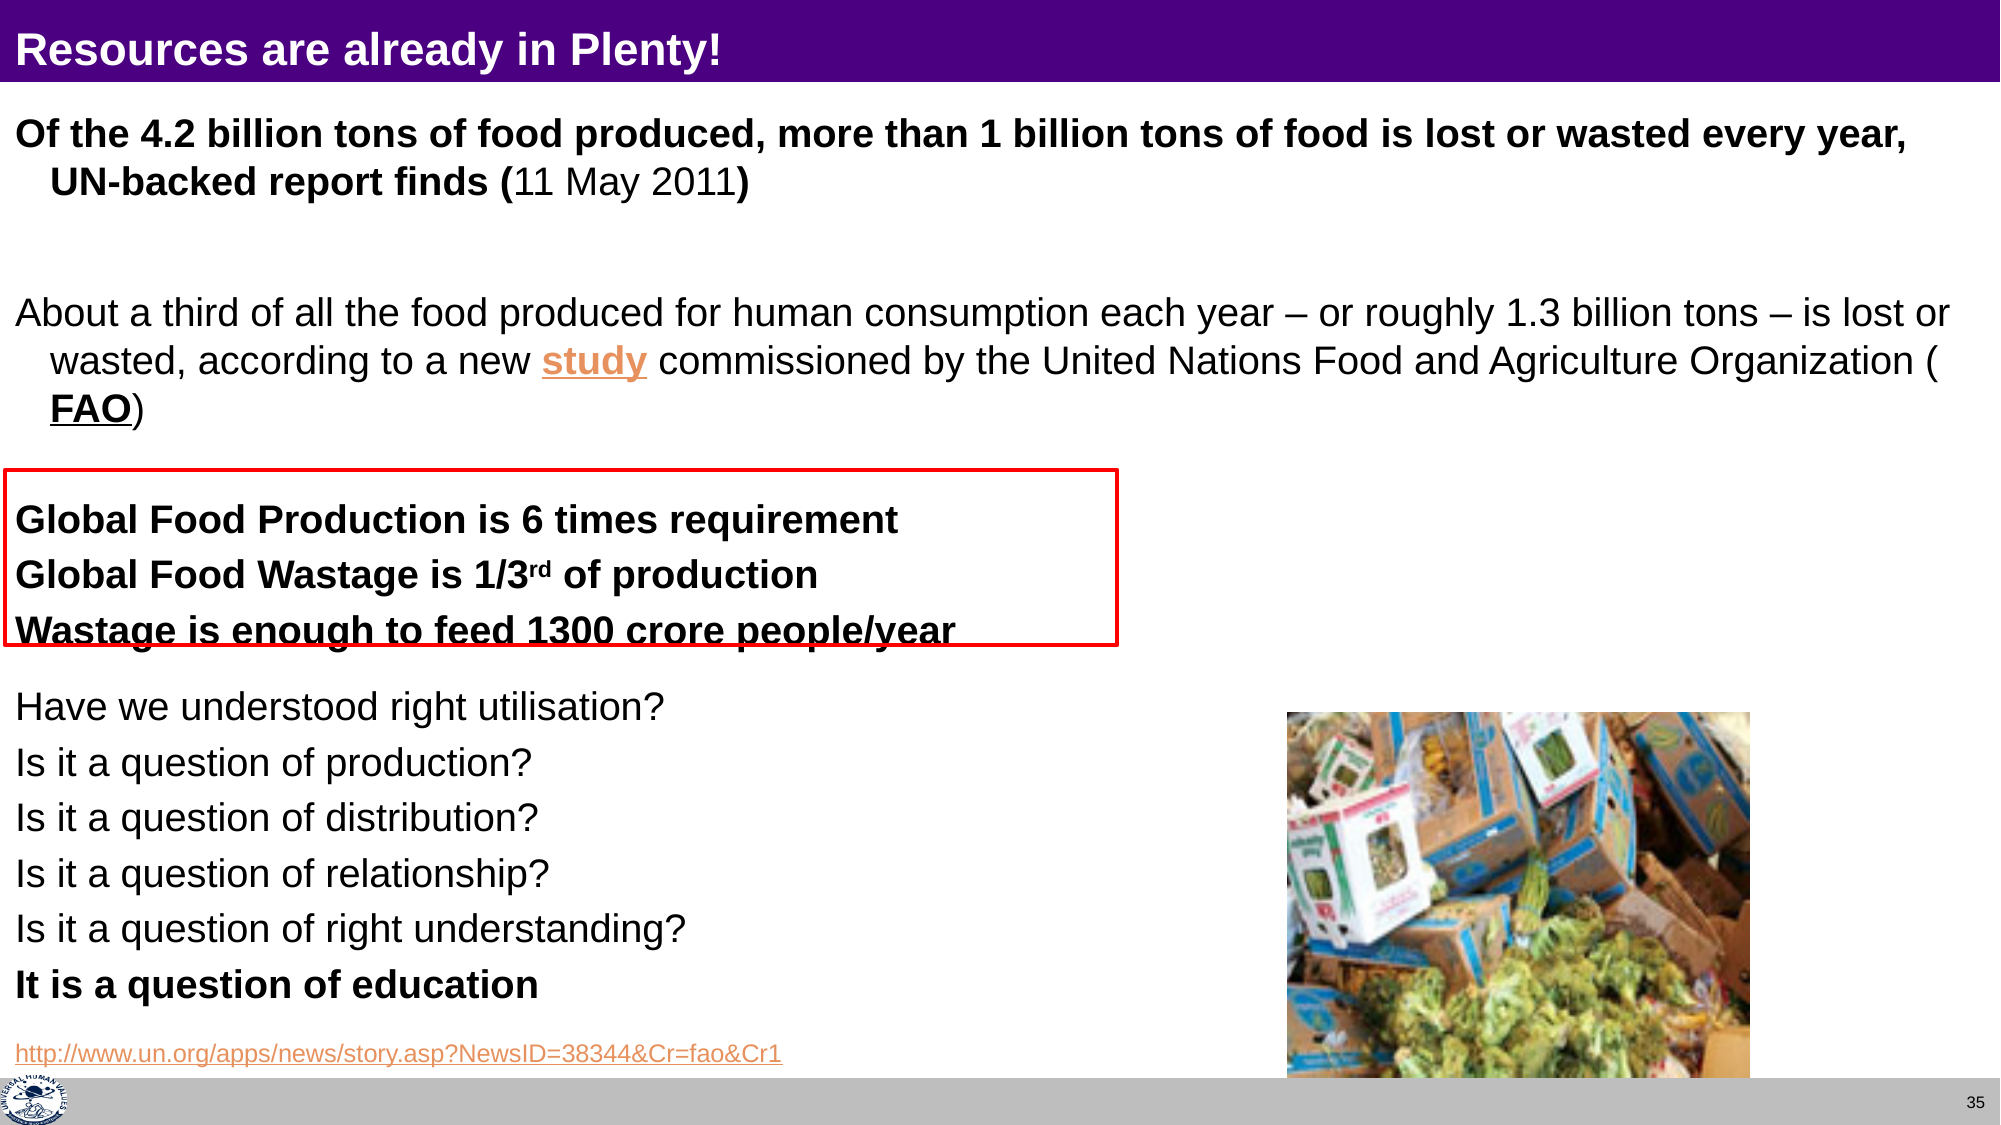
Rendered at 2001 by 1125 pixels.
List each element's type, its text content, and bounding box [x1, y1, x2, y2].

text_box [3, 468, 1119, 647]
picture [1287, 712, 1751, 1079]
picture [0, 1075, 67, 1125]
title Resources are already in Plenty! [0, 12, 2000, 75]
list Of the 4.2 billion tons of food produced, more than 1 billion tons of food is lost or wasted every year, UN-backed report finds (11 May 2011) About a third of all the food produced for human consumption each year – or roughly 1.3 billion tons – is lost or wasted, according to a new study commissioned by the United Nations Food and Agriculture Organization (FAO) Global Food Production is 6 times requirement Global Food Wastage is 1/3rd of production Wastage is enough to feed 1300 crore people/year Have we understood right utilisation? Is it a question of production? Is it a question of distribution? Is it a question of relationship? Is it a question of right understanding? It is a question of education http://www.un.org/apps/news/story.asp?NewsID=38344&Cr=fao&Cr1 [0, 99, 2000, 1075]
